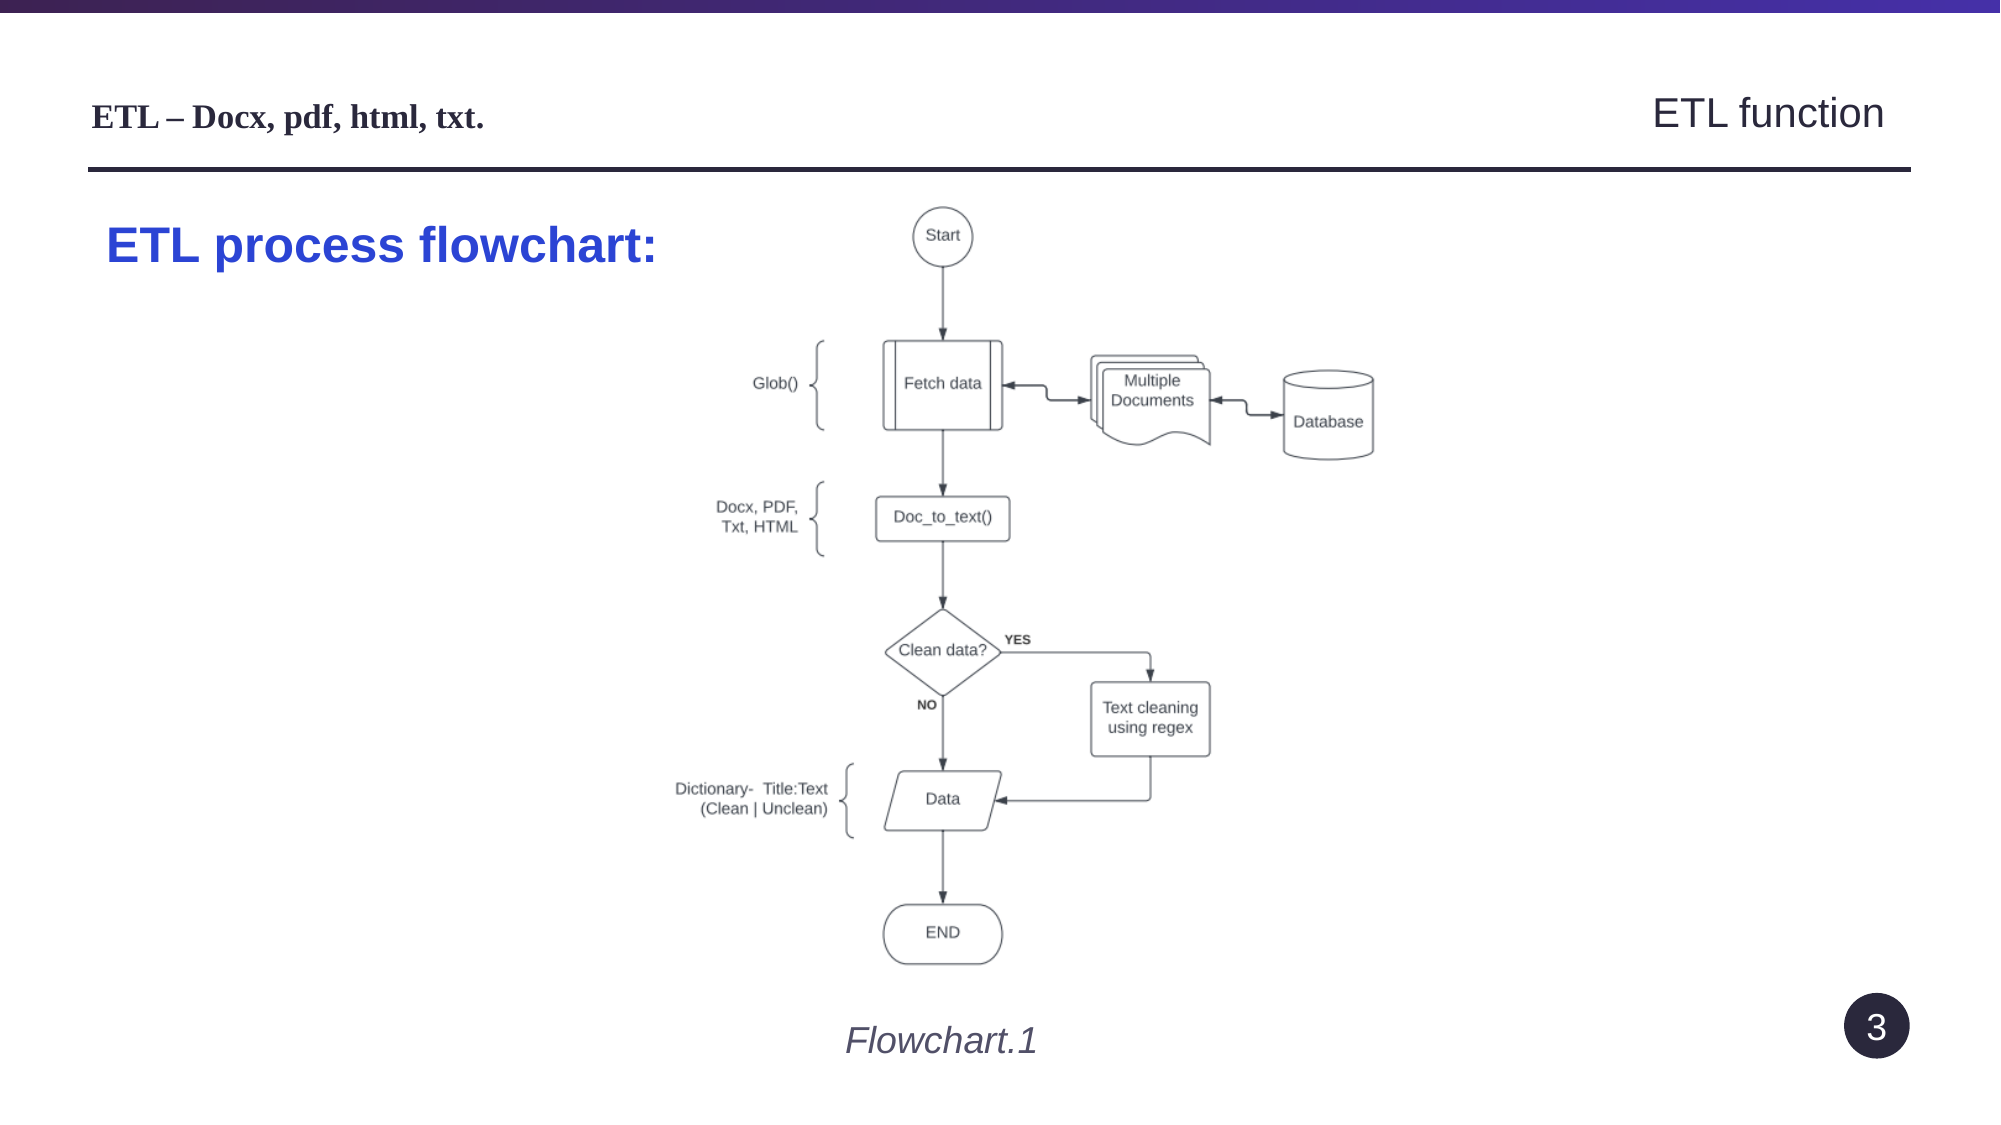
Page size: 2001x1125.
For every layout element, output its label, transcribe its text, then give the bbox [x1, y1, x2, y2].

list ETL function [1208, 84, 1912, 170]
title ETL – Docx, pdf, html, txt. [91, 86, 1181, 170]
text_box ETL process flowchart: [91, 205, 660, 281]
text_box Flowchart.1 [830, 1013, 1103, 1069]
slide_number 3 [1844, 992, 1910, 1059]
picture [660, 184, 1383, 978]
